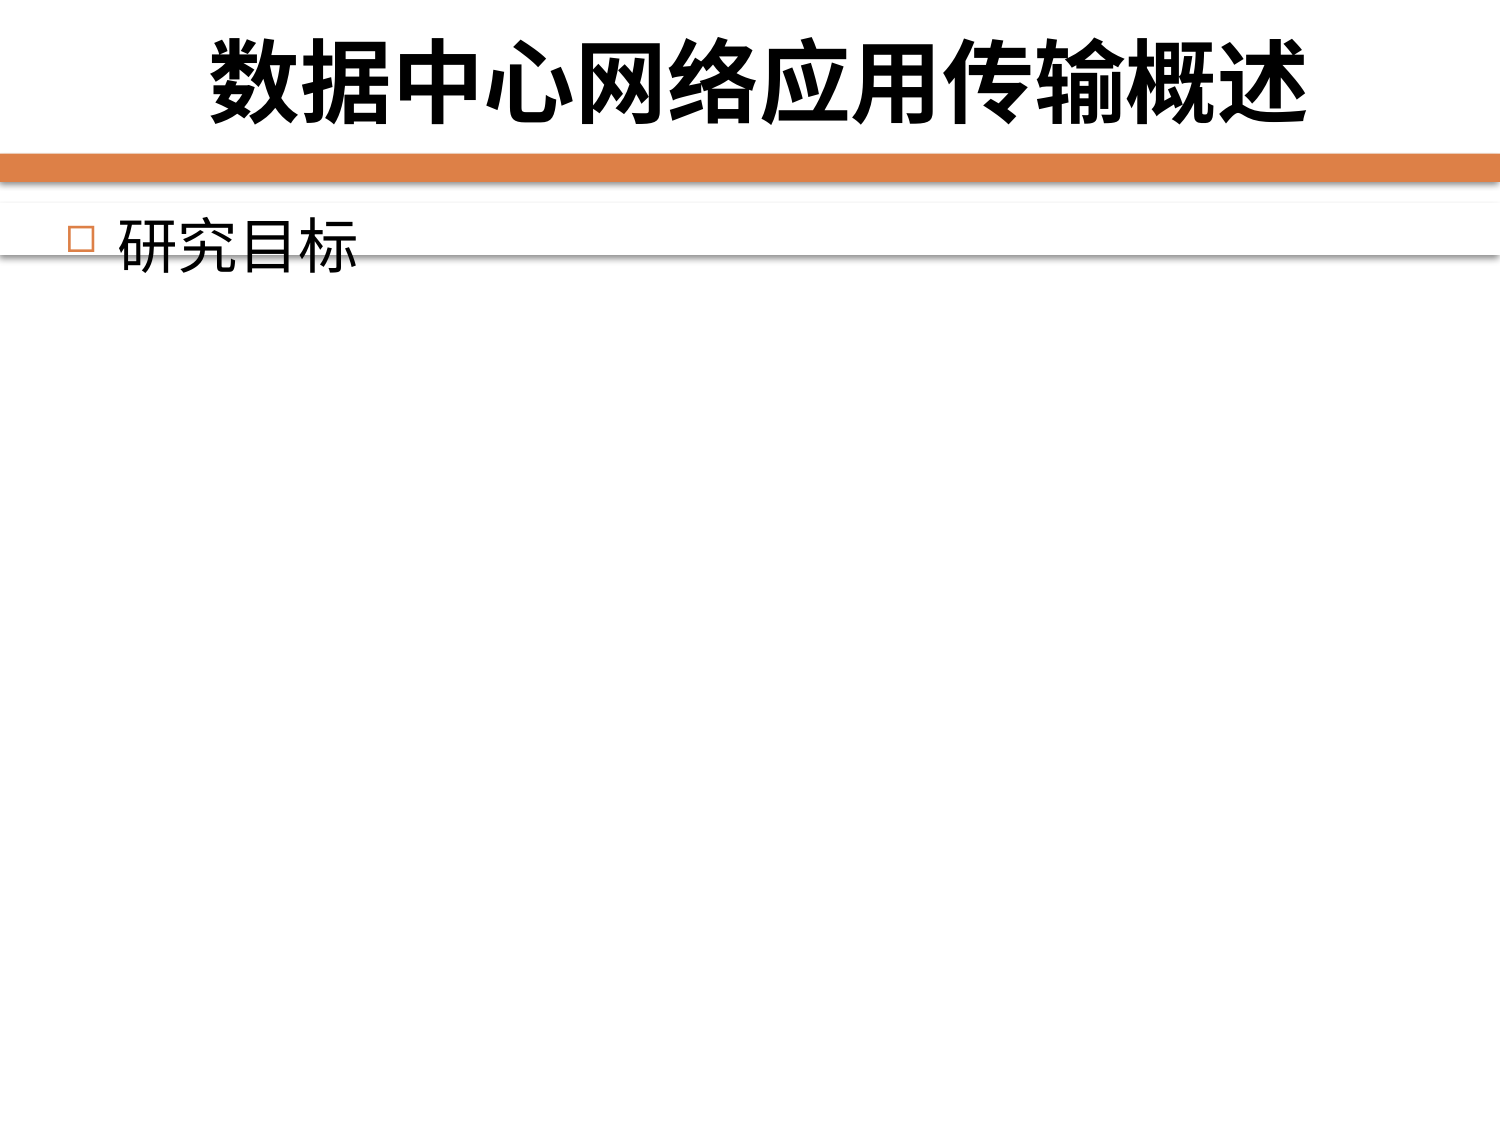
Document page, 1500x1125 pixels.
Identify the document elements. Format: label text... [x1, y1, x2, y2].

list 研究目标 [49, 200, 1470, 1103]
title 数据中心网络应用传输概述 [49, 21, 1470, 138]
